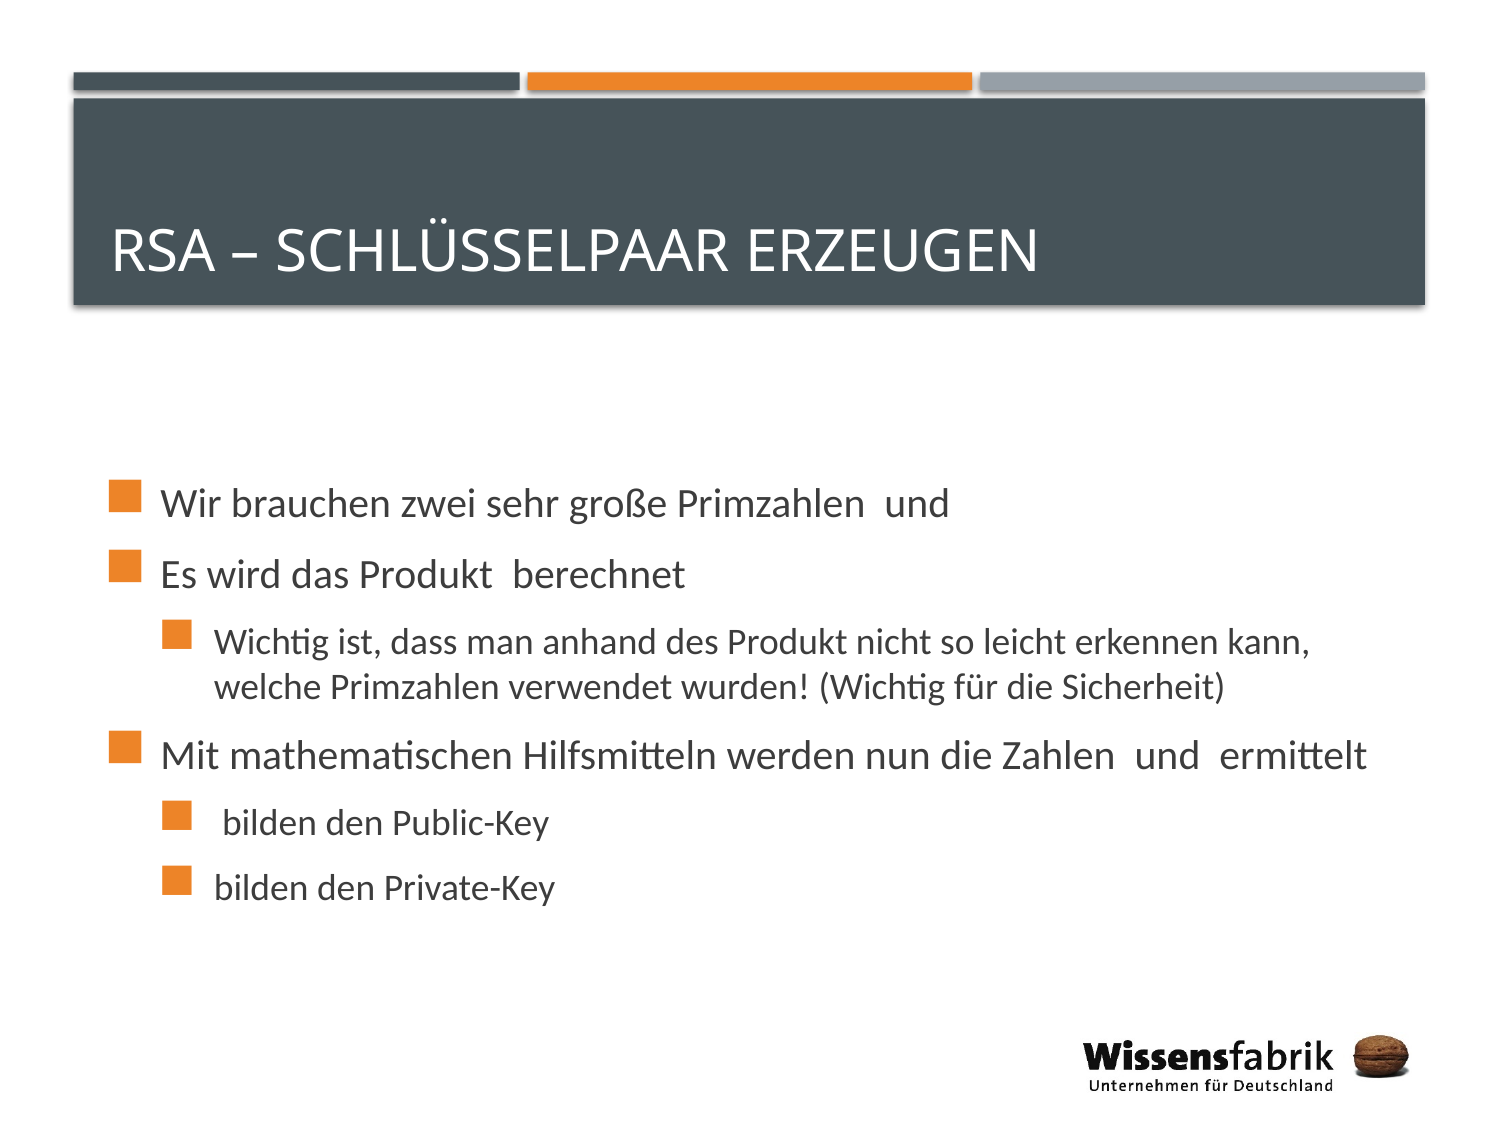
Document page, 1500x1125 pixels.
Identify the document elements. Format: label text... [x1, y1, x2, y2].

picture [1080, 1032, 1412, 1094]
title RSA – Schlüsselpaar erzeugen [95, 112, 1406, 291]
